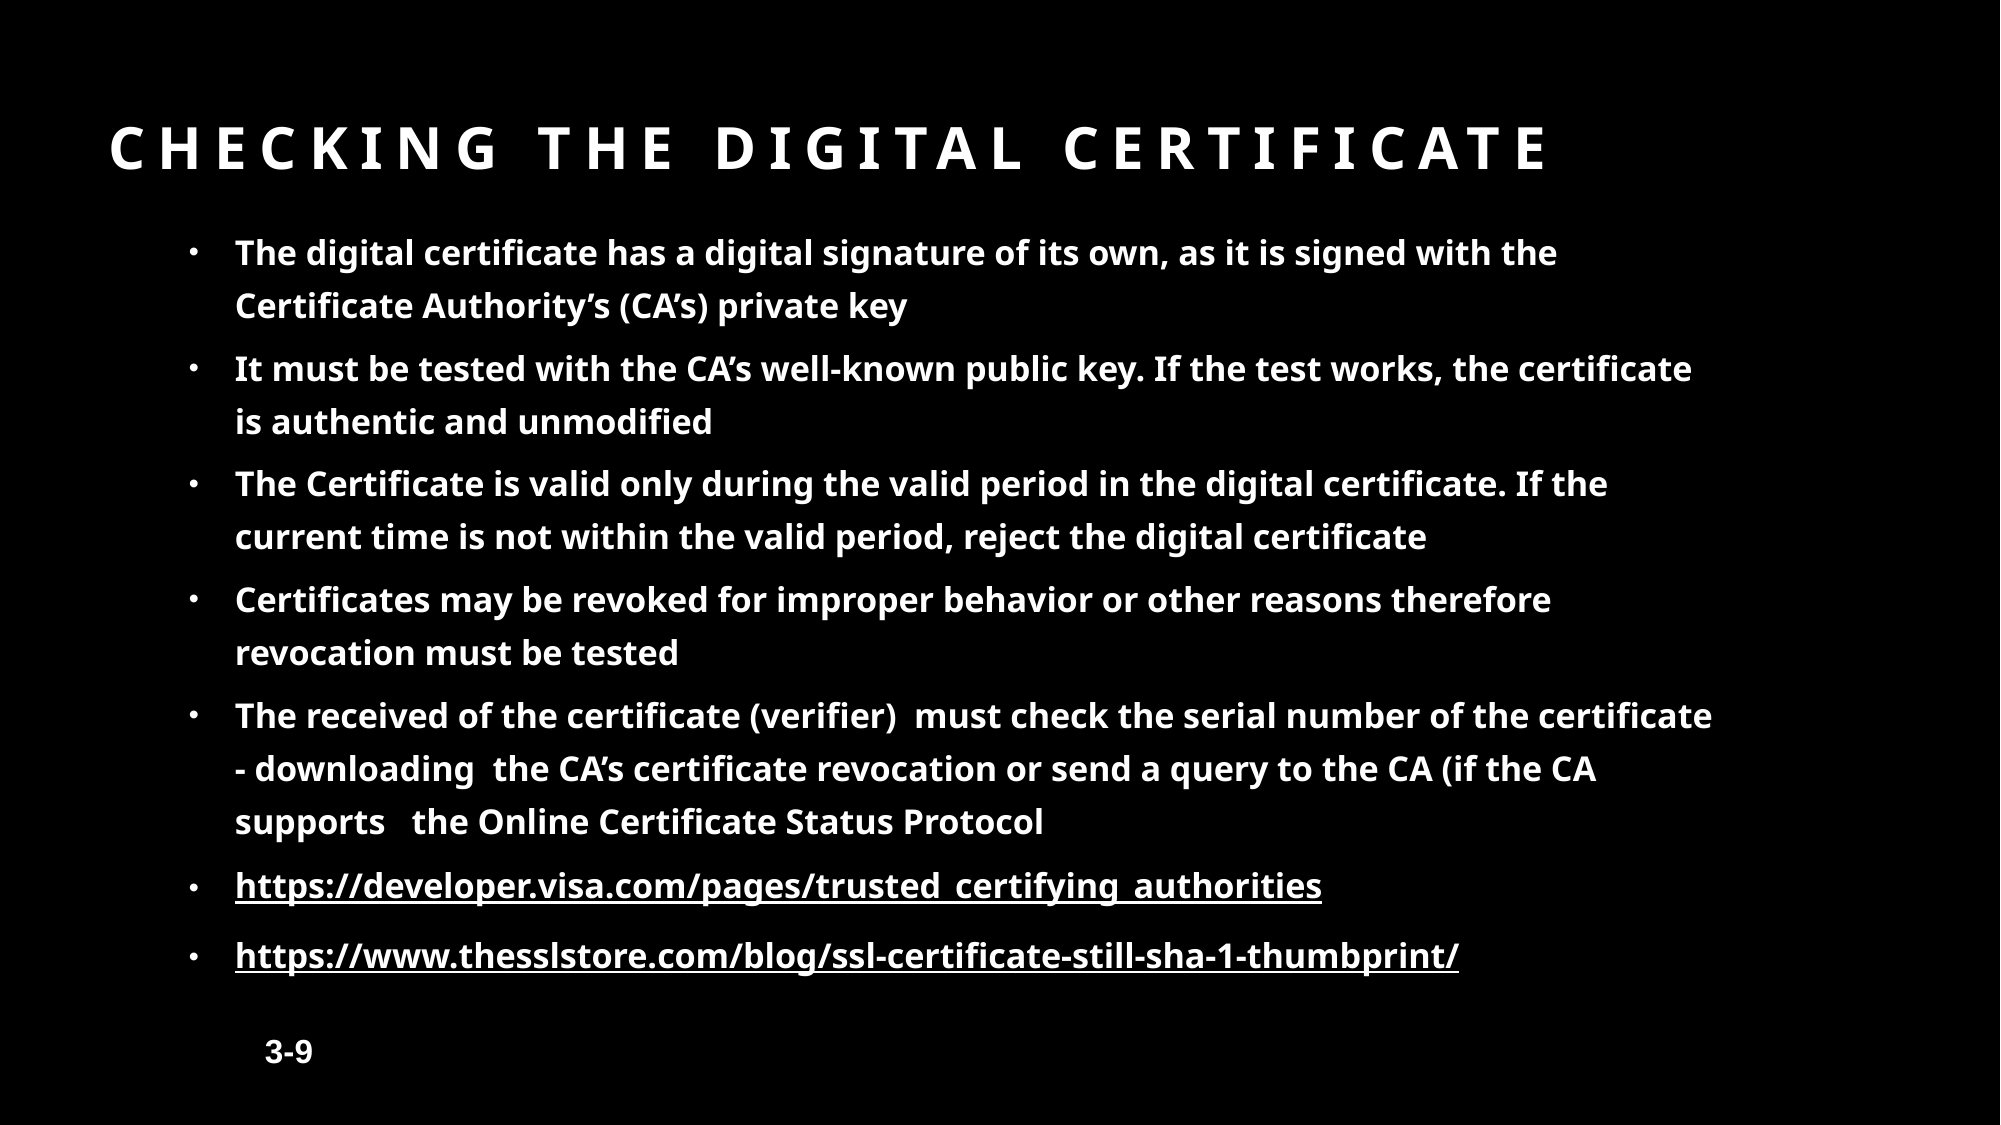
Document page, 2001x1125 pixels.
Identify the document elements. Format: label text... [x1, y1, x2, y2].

title Checking the Digital Certificate [93, 48, 1609, 189]
slide_number 3-9 [249, 1012, 388, 1088]
list The digital certificate has a digital signature of its own, as it is signed with the Certificate Authority’s (CA’s) private key It must be tested with the CA’s well-known public key. If the test works, the certificate is authentic and unmodified The Certificate is valid only during the valid period in the digital certificate. If the current time is not within the valid period, reject the digital certificate Certificates may be revoked for improper behavior or other reasons therefore revocation must be tested The received of the certificate (verifier) must check the serial number of the certificate - downloading the CA’s certificate revocation or send a query to the CA (if the CA supports the Online Certificate Status Protocol https://developer.visa.com/pages/trusted_certifying_authorities https://www.thesslstore.com/blog/ssl-certificate-still-sha-1-thumbprint/ [129, 211, 1738, 990]
